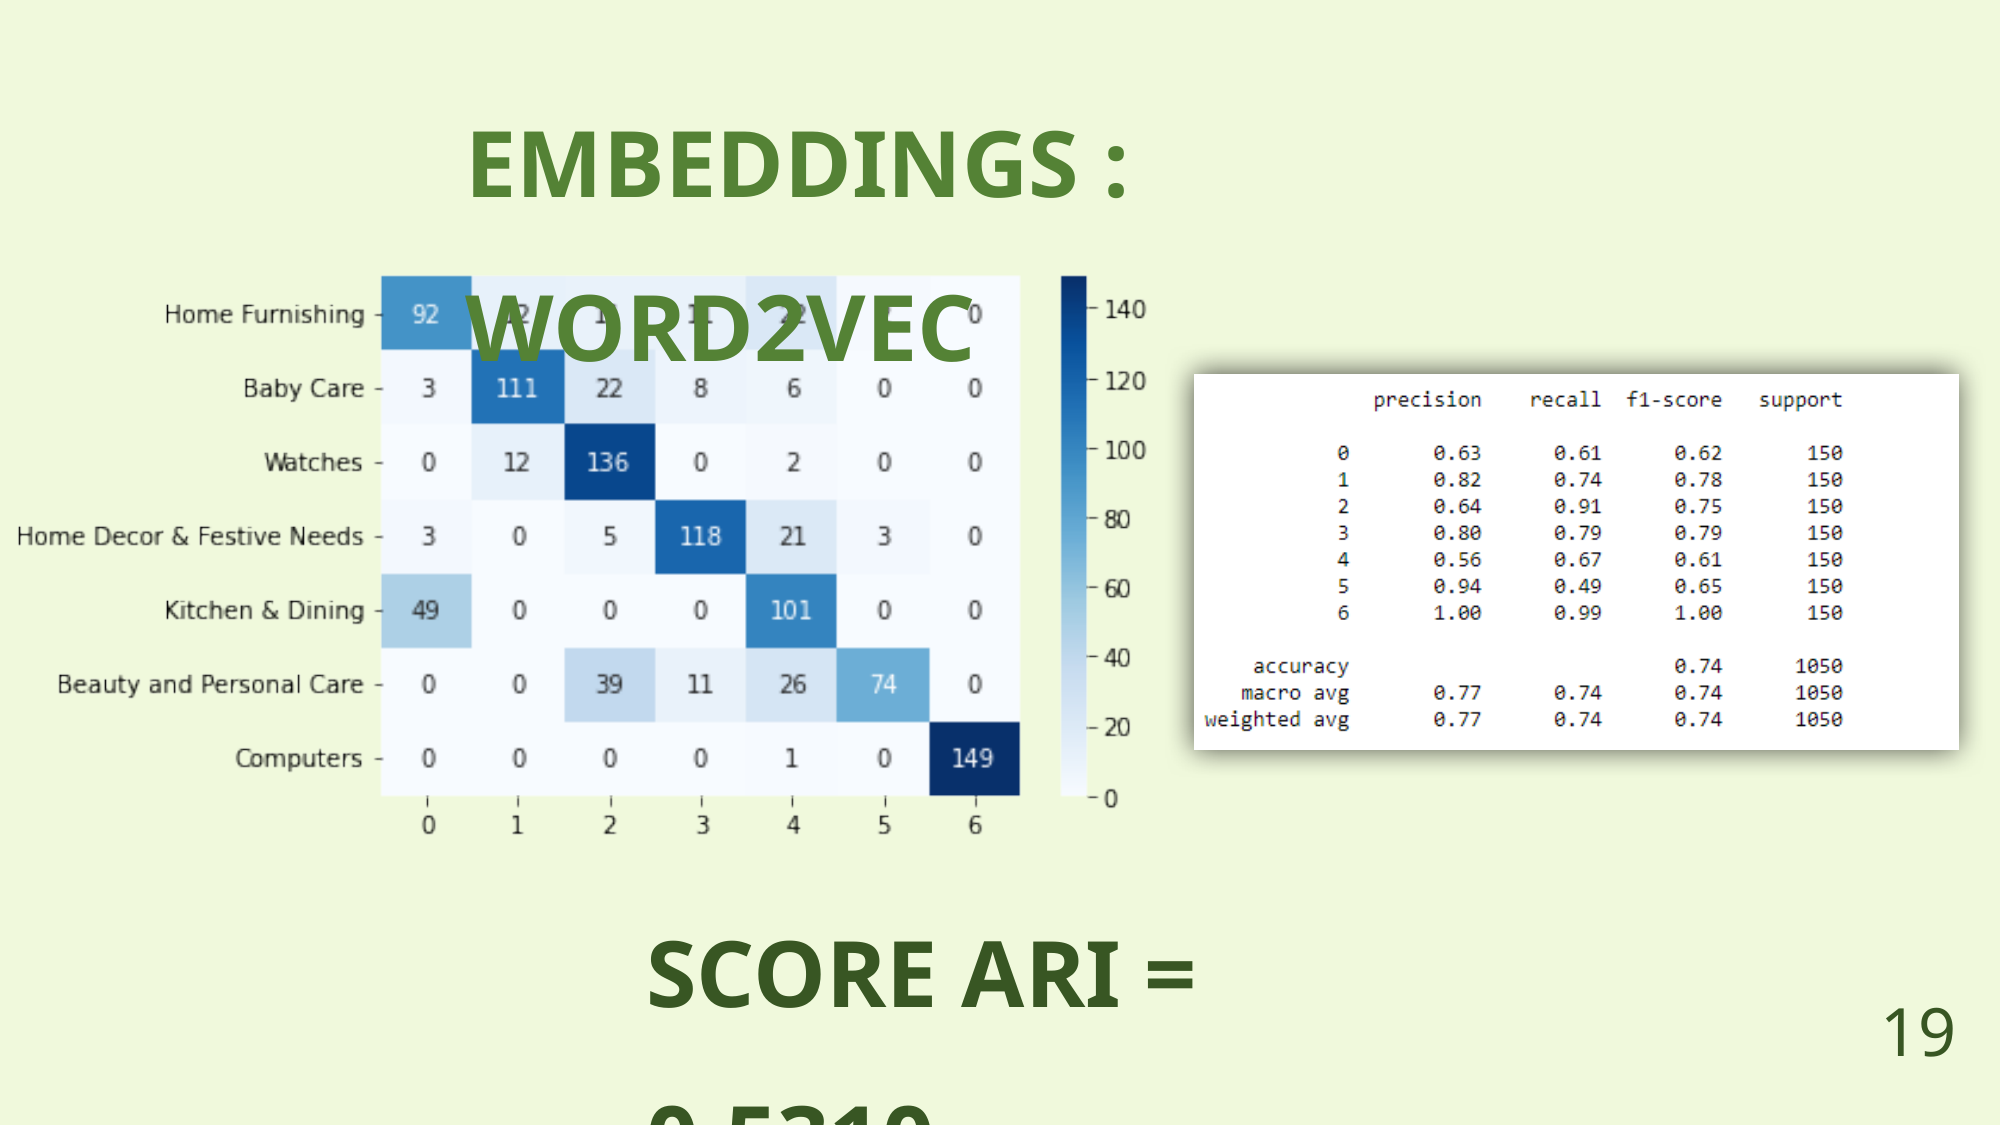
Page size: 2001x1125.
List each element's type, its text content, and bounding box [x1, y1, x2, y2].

text_box Score ARI = 0.5310 [631, 853, 1493, 1029]
picture [0, 262, 1164, 854]
title Embeddings : WORD2VEC [450, 42, 1550, 218]
picture [1194, 374, 1959, 750]
text_box 19 [1839, 993, 1973, 1076]
